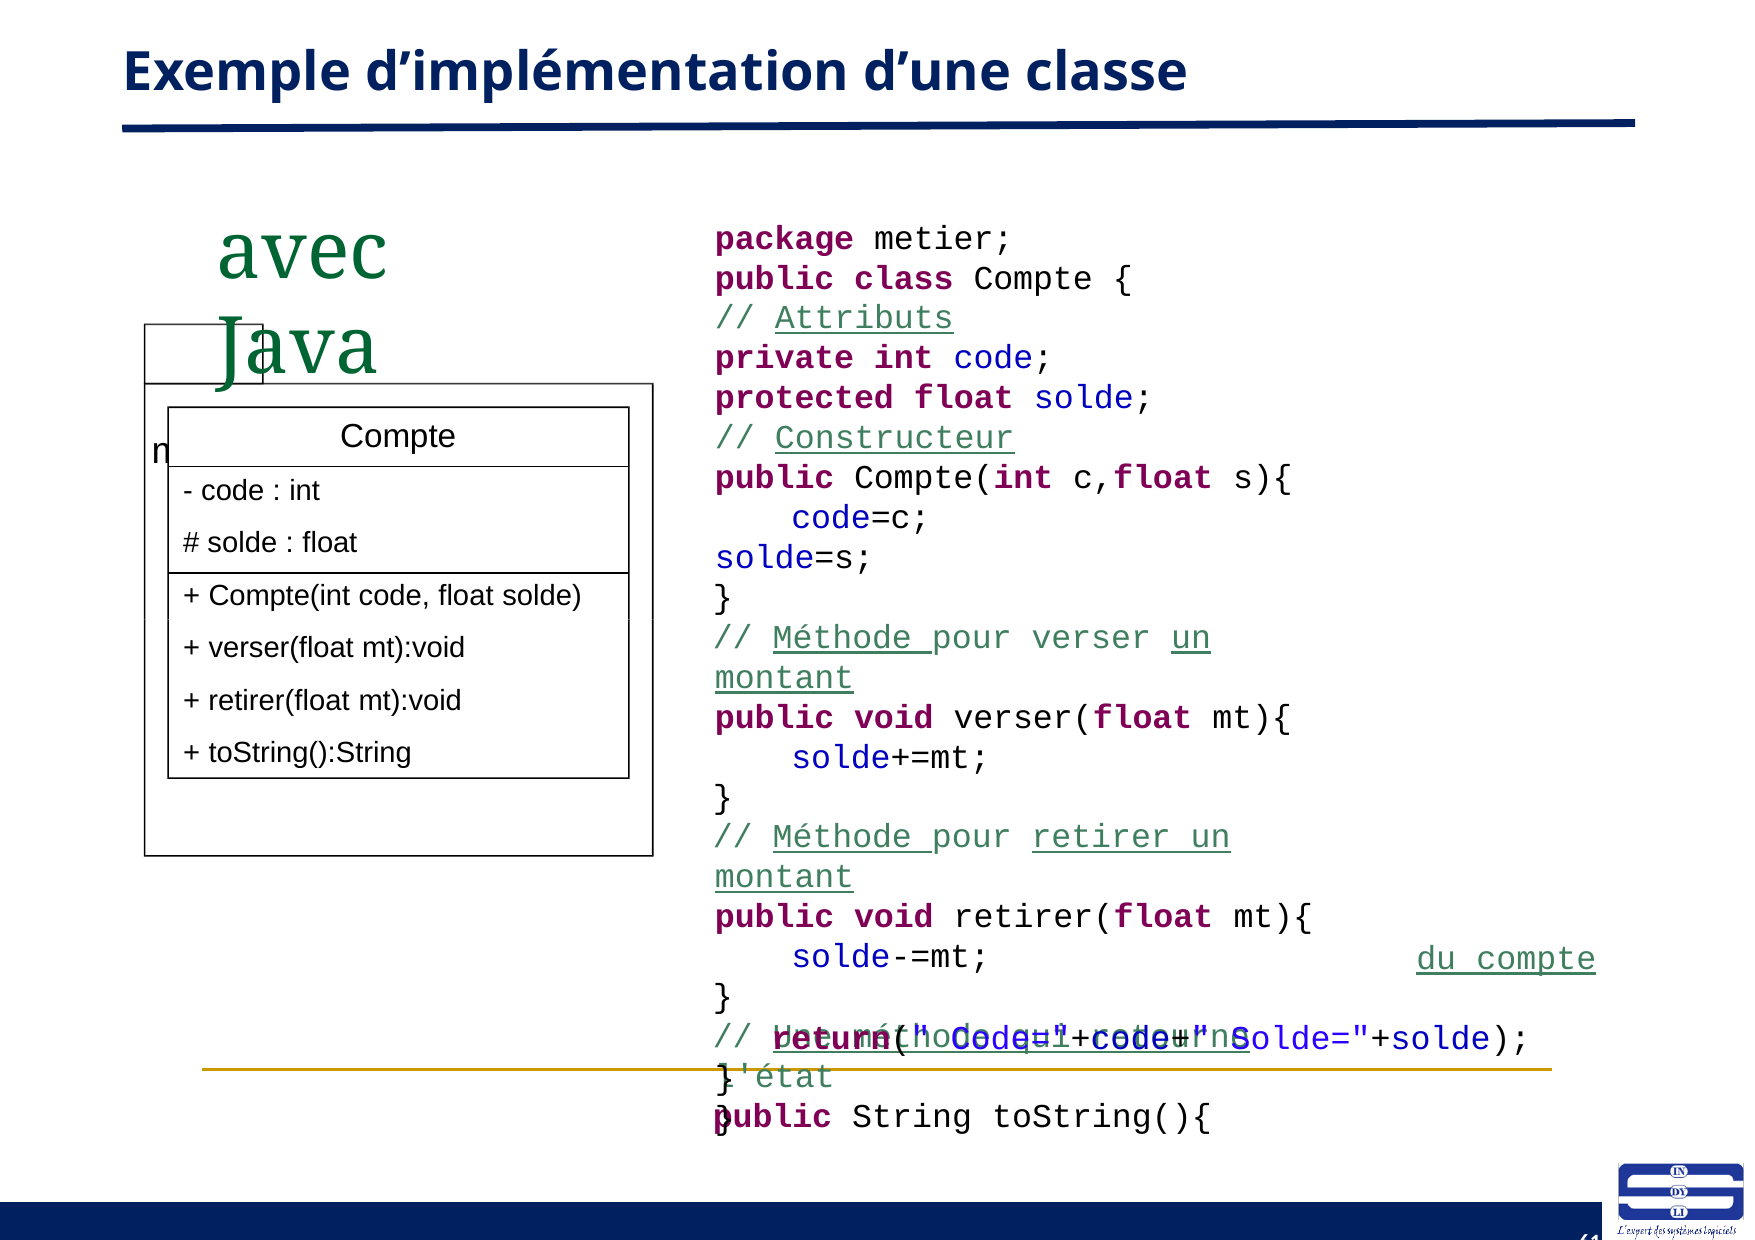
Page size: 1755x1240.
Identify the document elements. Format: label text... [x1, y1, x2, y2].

text_box - code : int # solde : float [181, 471, 359, 559]
text_box [169, 573, 628, 619]
text_box } [712, 1102, 738, 1136]
text_box [169, 467, 628, 572]
text_box avec Java metier [149, 198, 503, 471]
text_box [143, 323, 149, 385]
text_box package metier; public class Compte { // Attributs private int code; protected float solde; // Constructeur public Compte(int c,float s){ code=c; solde=s; } // Méthode pour verser un montant public void verser(float mt){ solde+=mt; } // Méthode pour retirer un montant public void retirer(float mt){ solde-=mt; } // Une méthode qui retourne l'état public String toString(){ [712, 1096, 1399, 1134]
text_box Compte [338, 413, 459, 454]
text_box + Compte(int code, float solde) + verser(float mt):void + retirer(float mt):void + toString():String [181, 576, 583, 769]
title Exemple d’implémentation d’une classe [120, 0, 1634, 172]
text_box [503, 382, 654, 619]
text_box [167, 406, 630, 619]
text_box du compte [1414, 935, 1599, 976]
text_box package metier; public class Compte { // Attributs private int code; protected float solde; // Constructeur public Compte(int c,float s){ code=c; solde=s; } // Méthode pour verser un montant public void verser(float mt){ solde+=mt; } // Méthode pour retirer un montant public void retirer(float mt){ solde-=mt; } // Une méthode qui retourne l'état public String toString(){ [712, 215, 1399, 1015]
text_box [169, 619, 628, 777]
picture [1610, 1163, 1755, 1240]
slide_number 61 [1206, 844, 1601, 1240]
text_box return(" Code="+code+" Solde="+solde); } [712, 1015, 1535, 1096]
text_box [143, 619, 654, 857]
text_box [169, 409, 628, 466]
